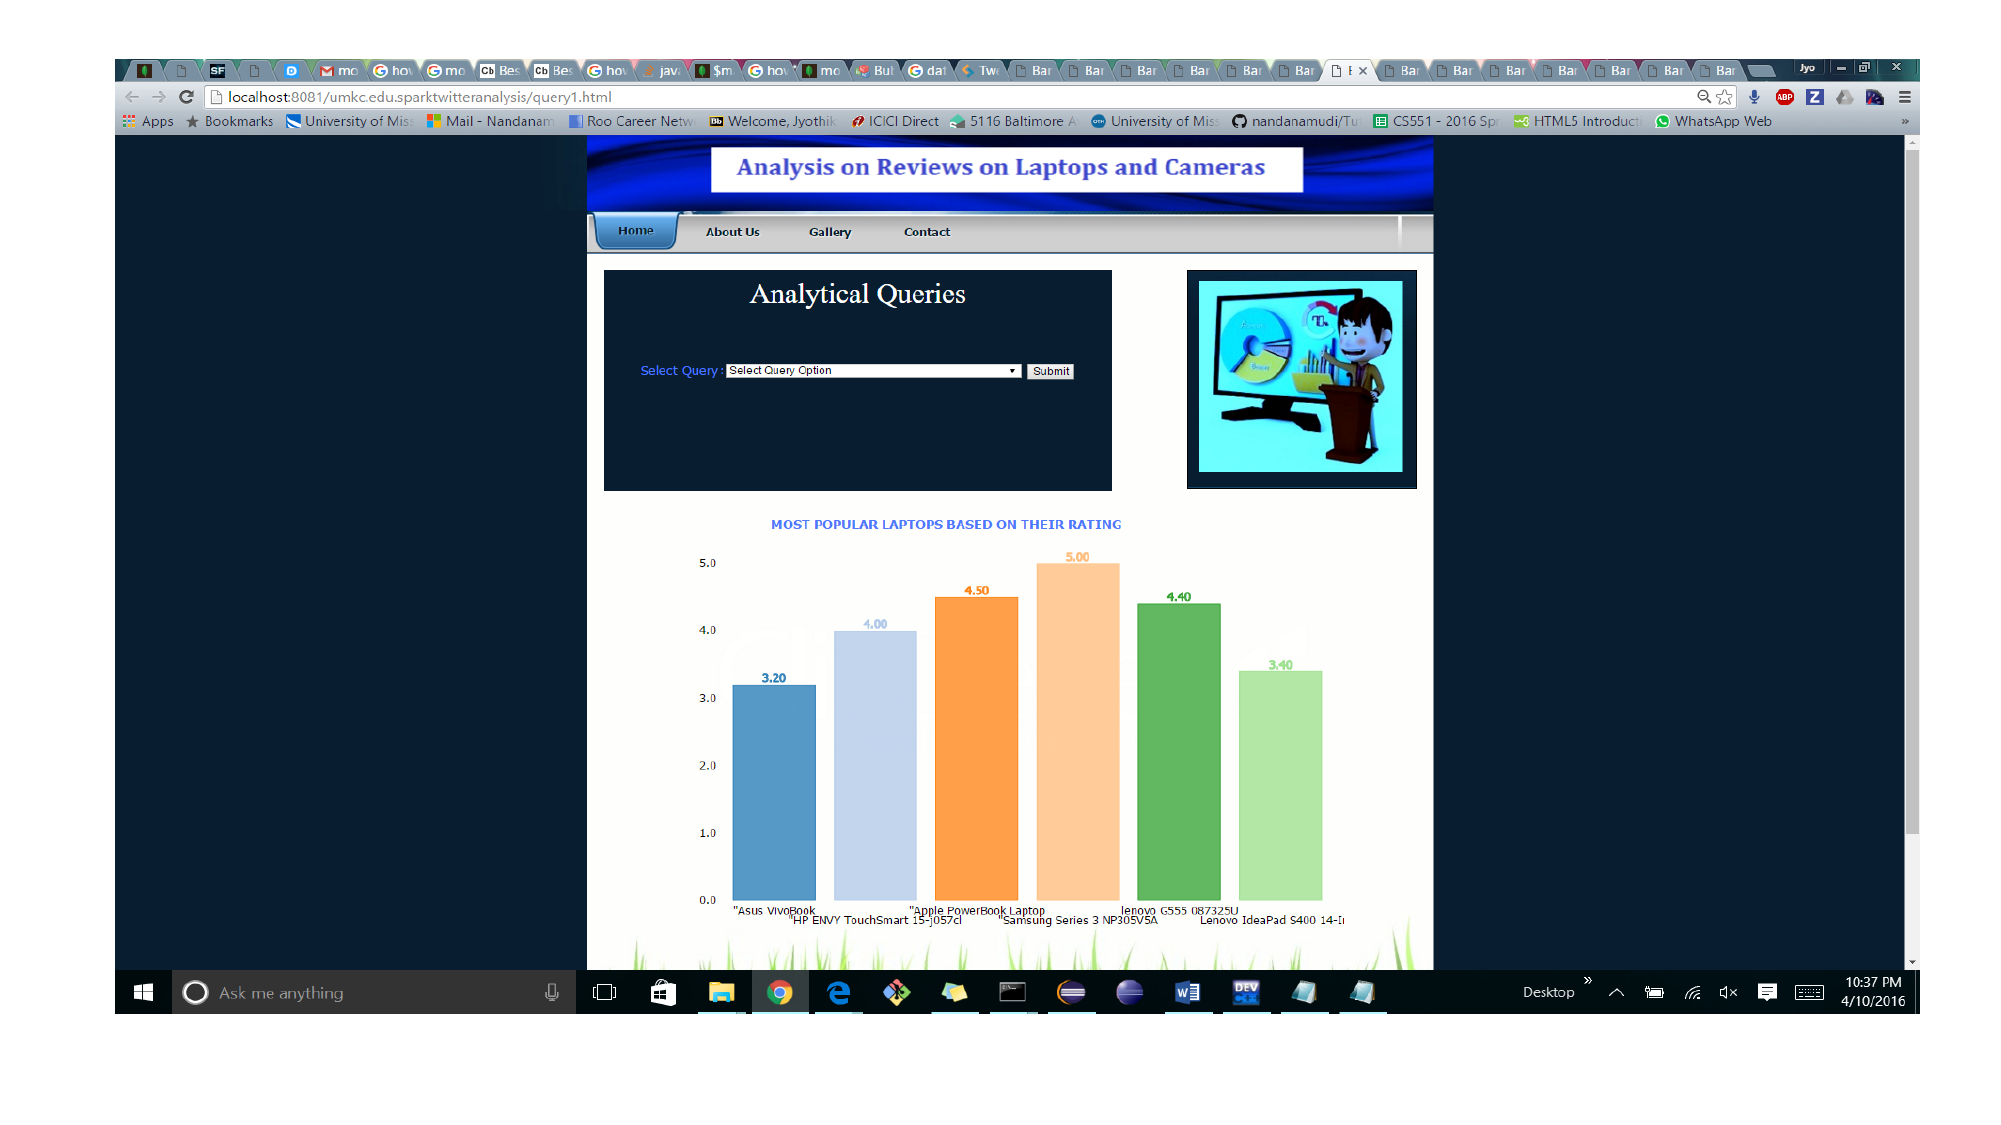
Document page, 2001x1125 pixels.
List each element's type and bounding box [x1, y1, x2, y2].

list [115, 59, 1920, 1014]
